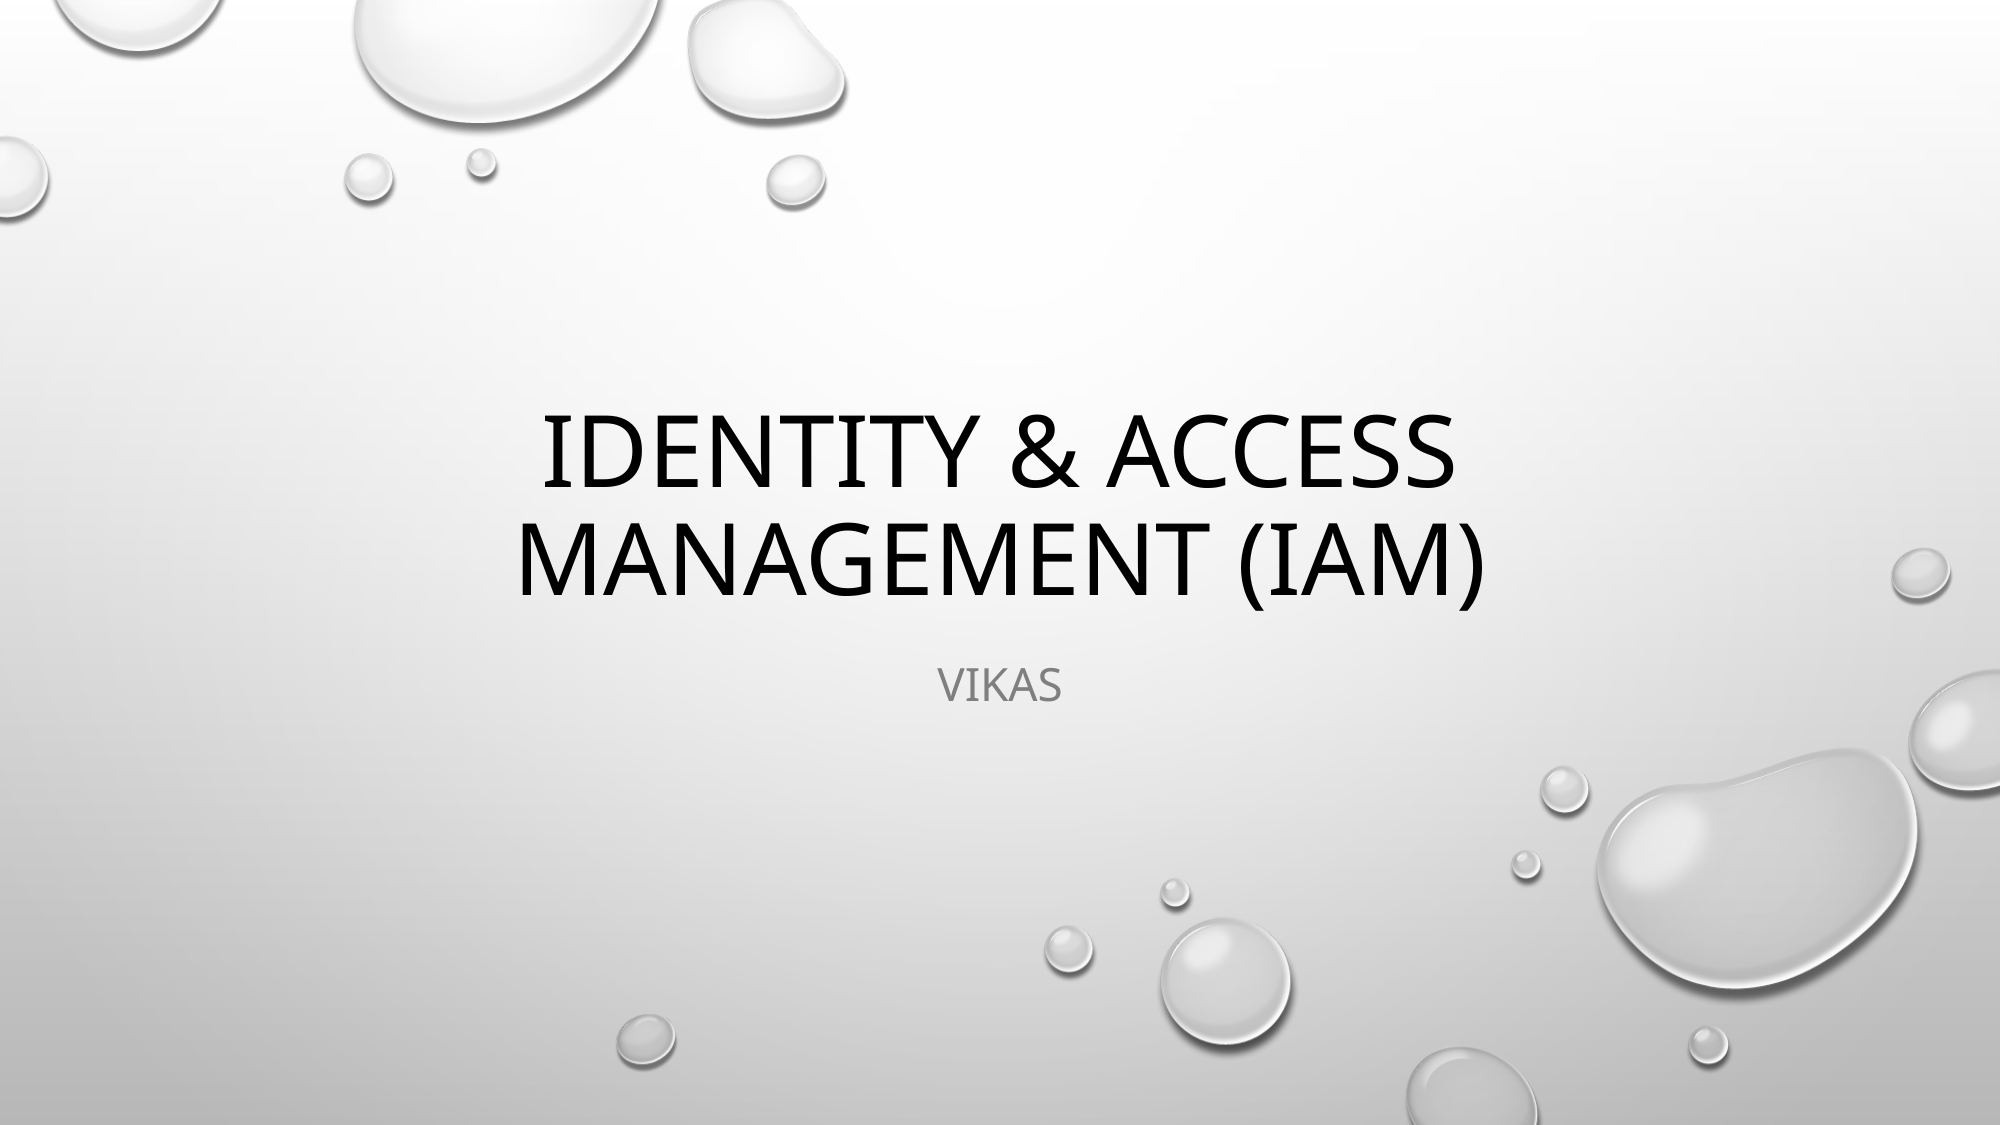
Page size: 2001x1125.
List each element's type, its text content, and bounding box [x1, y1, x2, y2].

picture [0, 0, 2000, 1125]
subtitle VIKAS [287, 637, 1713, 863]
title IDENTITY & ACCESS MANAGEMENT (IAM) [287, 213, 1713, 625]
